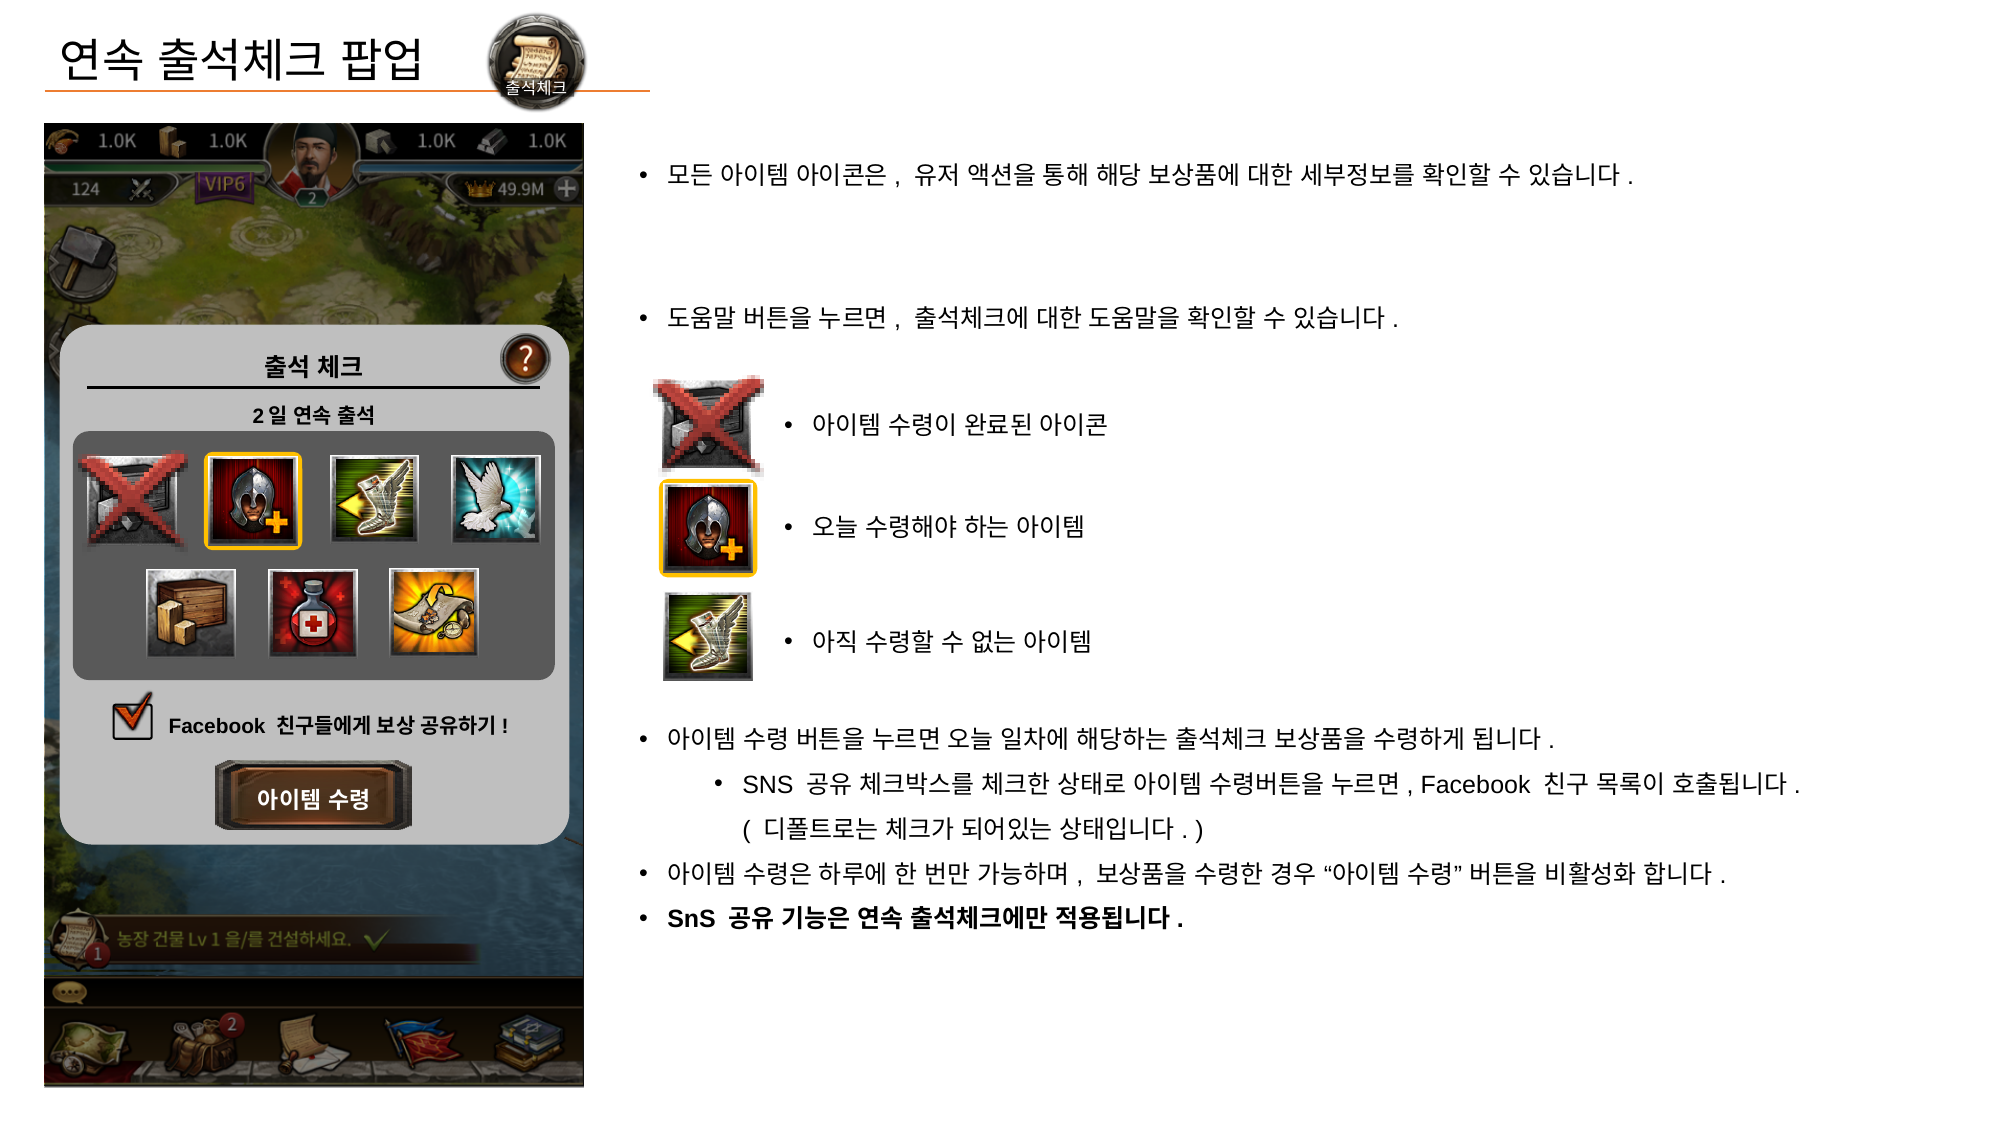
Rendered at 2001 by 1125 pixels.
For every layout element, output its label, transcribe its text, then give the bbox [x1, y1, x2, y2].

text_box 아직 수령할 수 없는 아이템 [769, 603, 1211, 659]
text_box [208, 456, 298, 546]
picture [44, 123, 585, 1088]
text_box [663, 516, 753, 573]
text_box 모든 아이템 아이콘은, 유저 액션을 통해 해당 보상품에 대한 세부정보를 확인할 수 있습니다. [624, 137, 2000, 192]
picture [485, 11, 588, 113]
text_box 도움말 버튼을 누르면, 출석체크에 대한 도움말을 확인할 수 있습니다. [624, 280, 2000, 335]
picture [663, 591, 753, 681]
text_box 아이템 수령이 완료된 아이콘 [791, 387, 1211, 448]
picture [627, 348, 787, 509]
list 연속 출석체크 팝업 [44, 2, 1018, 98]
text_box 오늘 수령해야 하는 아이템 [769, 489, 1211, 544]
text_box 아이템 수령 버튼을 누르면 오늘 일차에 해당하는 출석체크 보상품을 수령하게 됩니다. SNS 공유 체크박스를 체크한 상태로 아이템 수령버튼을 누르면, Facebook 친구 목록이 호출됩니다. ( 디폴트로는 체크가 되어있는 상태입니다. ) 아이템 수령은 하루에 한 번만 가능하며, 보상품을 수령한 경우 “아이템 수령” 버튼을 비활성화 합니다. SnS 공유 기능은 연속 출석체크에만 적용됩니다. [624, 700, 2000, 944]
